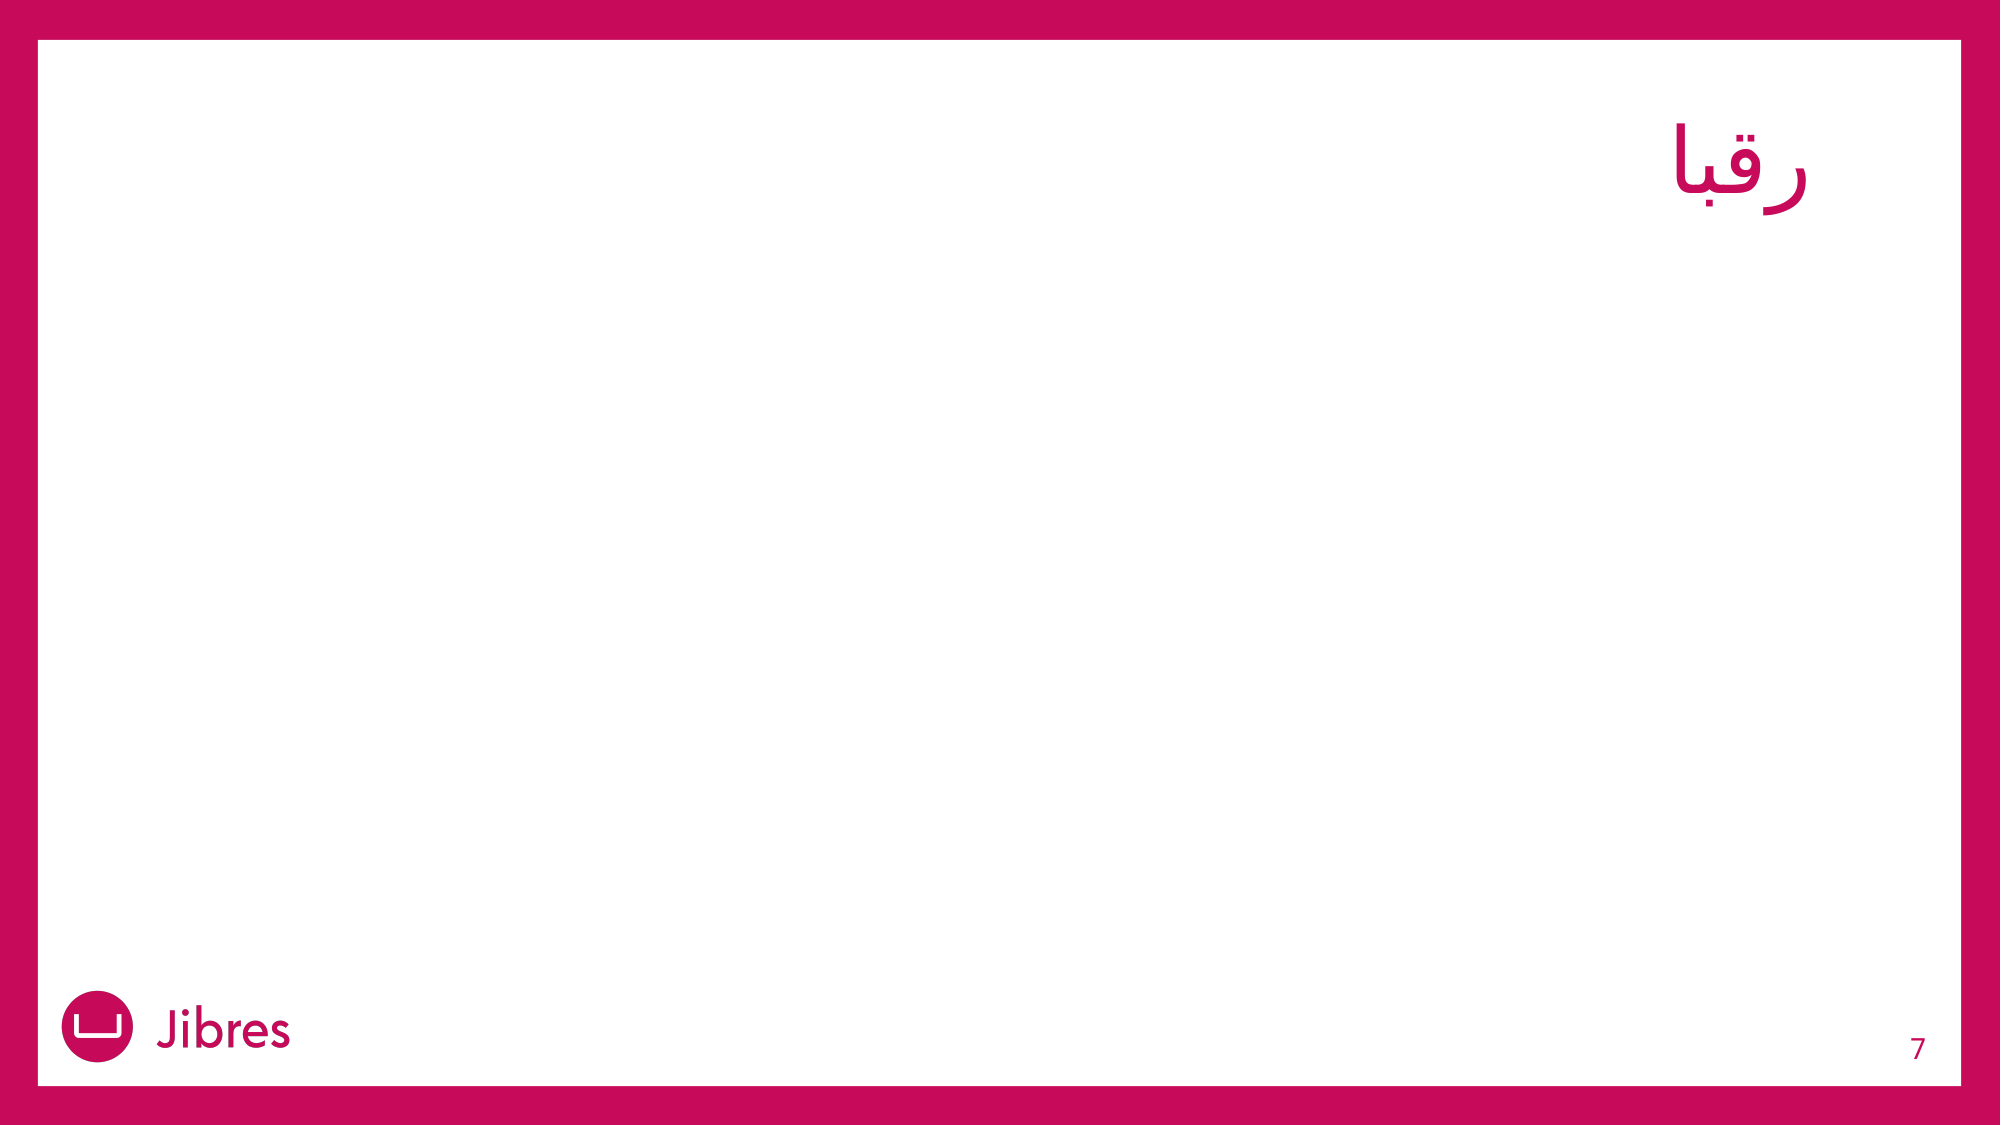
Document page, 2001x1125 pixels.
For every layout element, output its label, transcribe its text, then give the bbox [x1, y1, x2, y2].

picture [38, 967, 313, 1086]
title رقبا [173, 80, 1827, 234]
